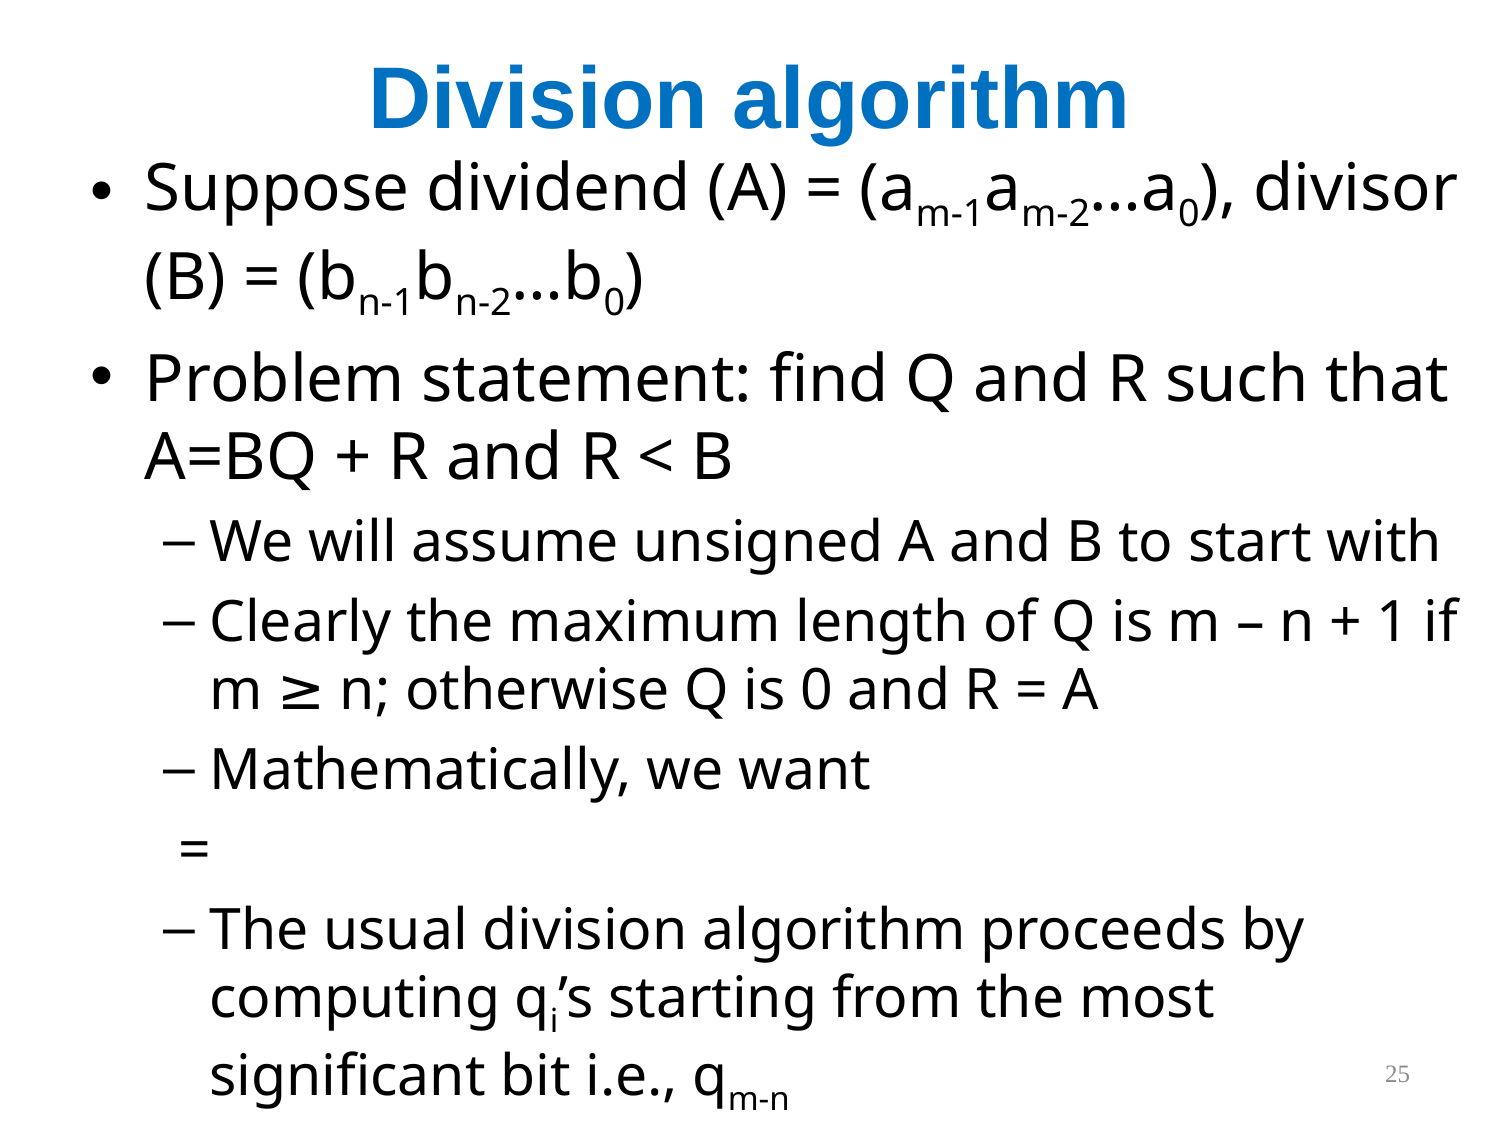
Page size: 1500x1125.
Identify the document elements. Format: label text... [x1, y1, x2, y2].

title Division algorithm [0, 0, 1500, 188]
slide_number 25 [1074, 1042, 1425, 1103]
